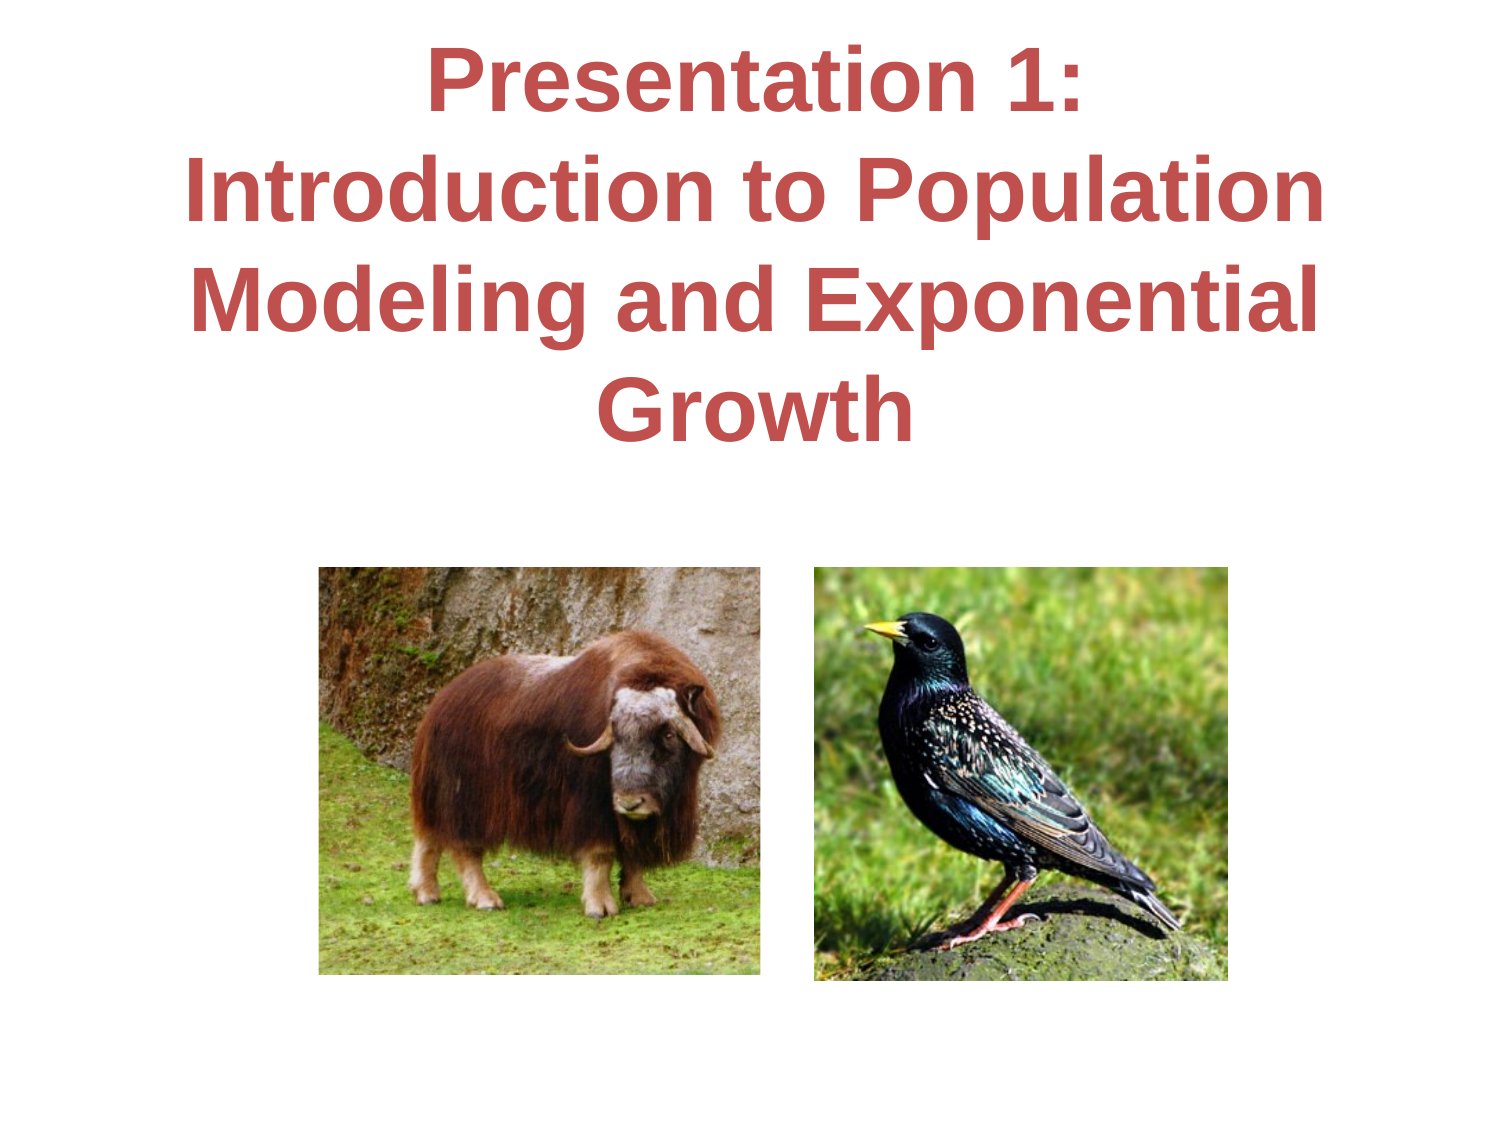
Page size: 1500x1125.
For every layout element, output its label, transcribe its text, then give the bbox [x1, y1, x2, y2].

picture [318, 567, 761, 976]
text_box Presentation 1: Introduction to Population Modeling and Exponential Growth [24, 12, 1488, 468]
picture [814, 567, 1228, 981]
